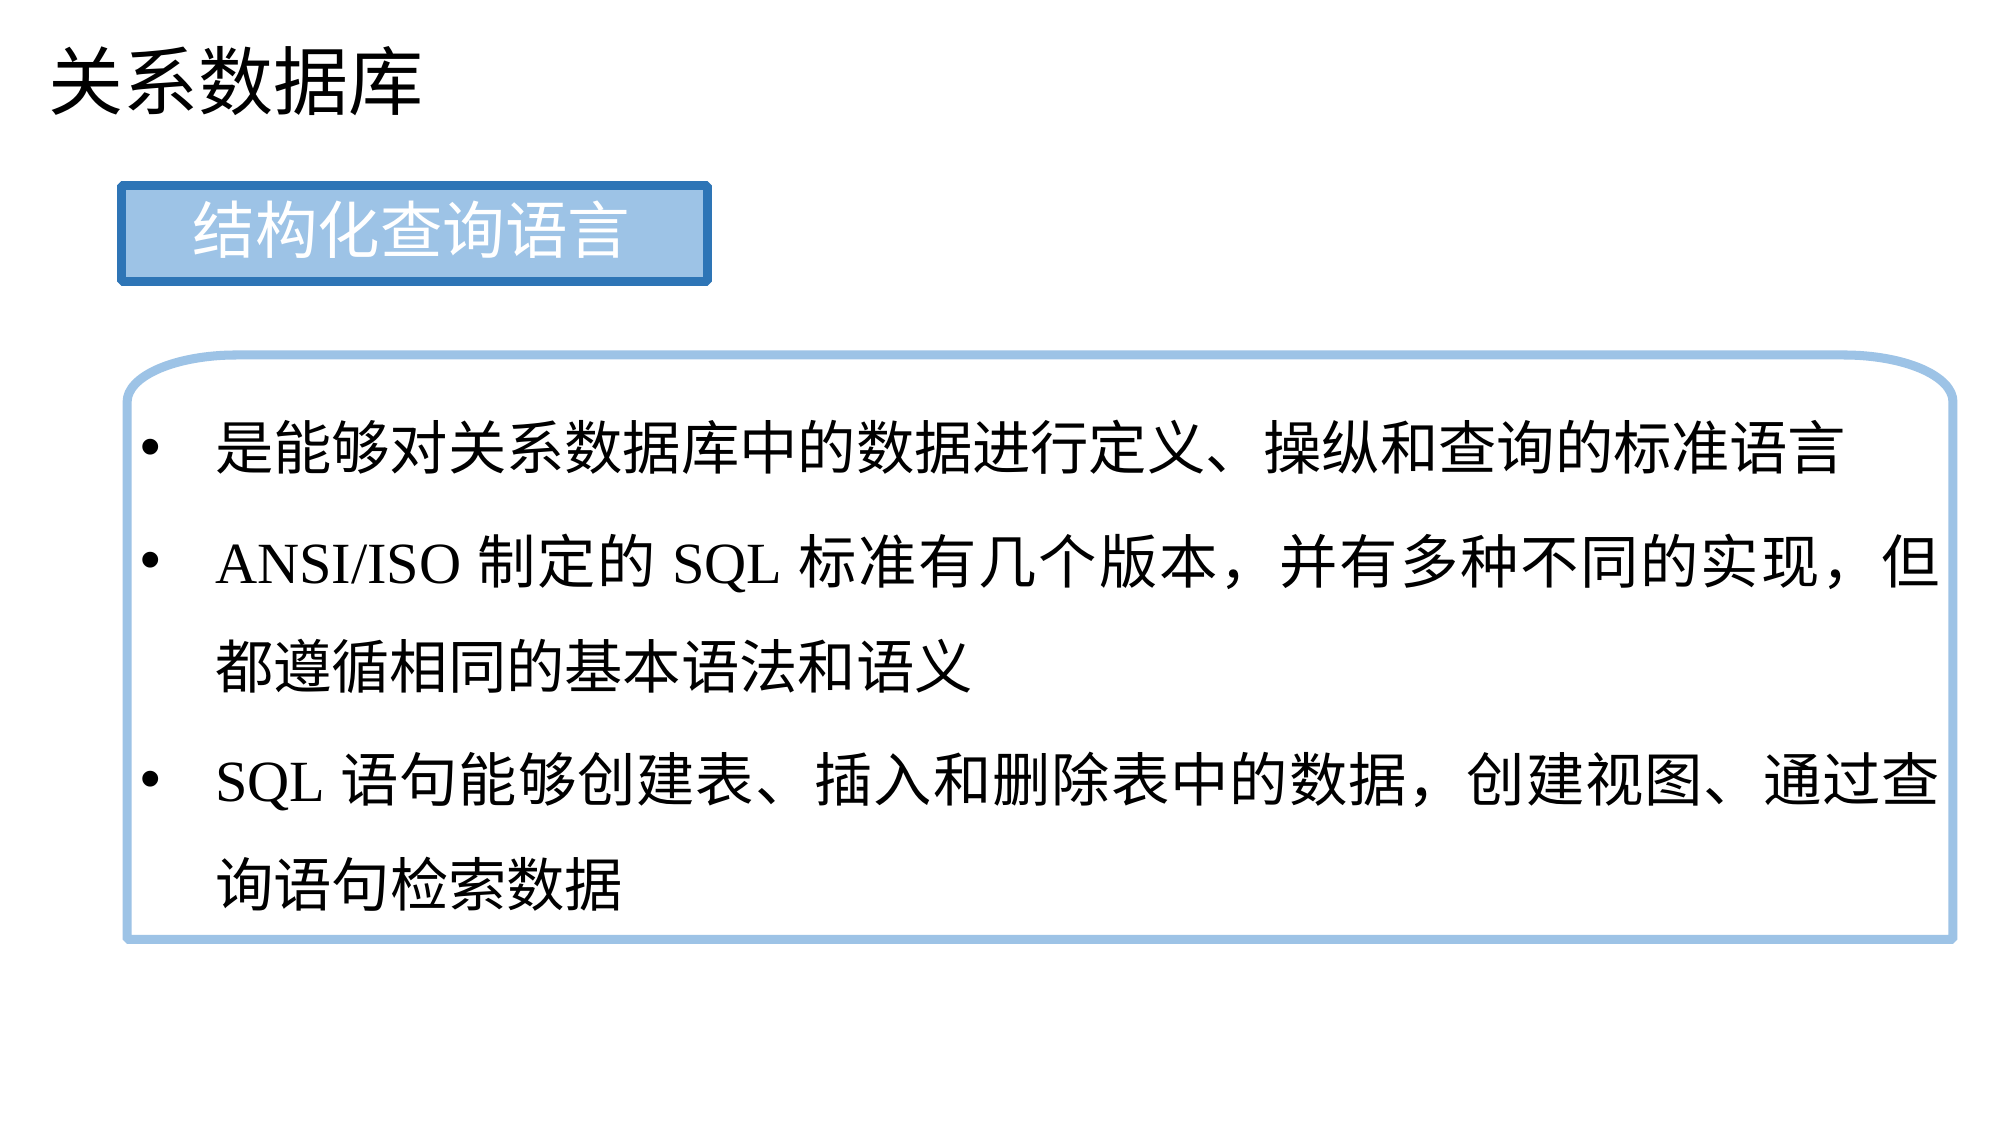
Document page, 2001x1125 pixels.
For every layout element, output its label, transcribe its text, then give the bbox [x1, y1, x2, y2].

text_box 关系数据库 [31, 0, 1147, 160]
text_box 结构化查询语言 [121, 185, 708, 282]
text_box 是能够对关系数据库中的数据进行定义、操纵和查询的标准语言 ANSI/ISO制定的SQL标准有几个版本，并有多种不同的实现，但都遵循相同的基本语法和语义 SQL语句能够创建表、插入和删除表中的数据，创建视图、通过查询语句检索数据 [127, 354, 1953, 940]
